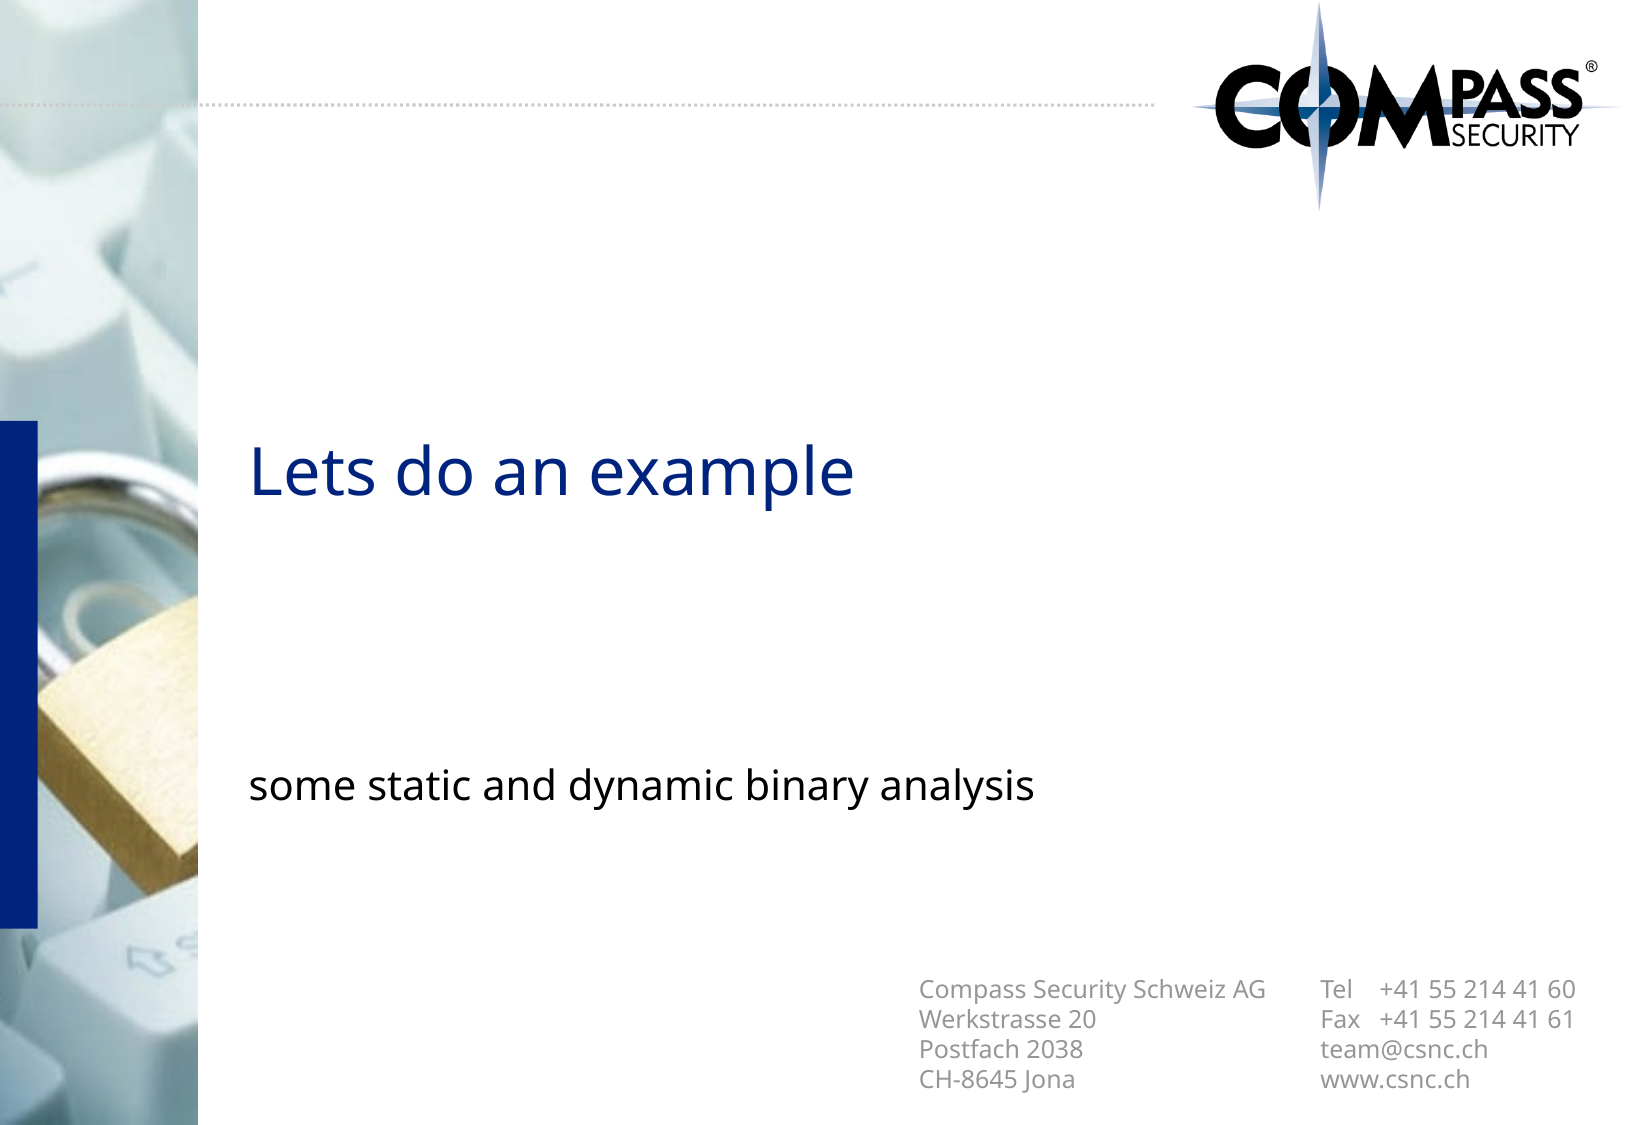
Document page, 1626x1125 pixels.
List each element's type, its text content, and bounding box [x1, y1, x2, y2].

picture [0, 0, 198, 1125]
picture [1192, 1, 1624, 212]
title Lets do an example [233, 420, 1332, 685]
subtitle some static and dynamic binary analysis [233, 751, 1332, 949]
